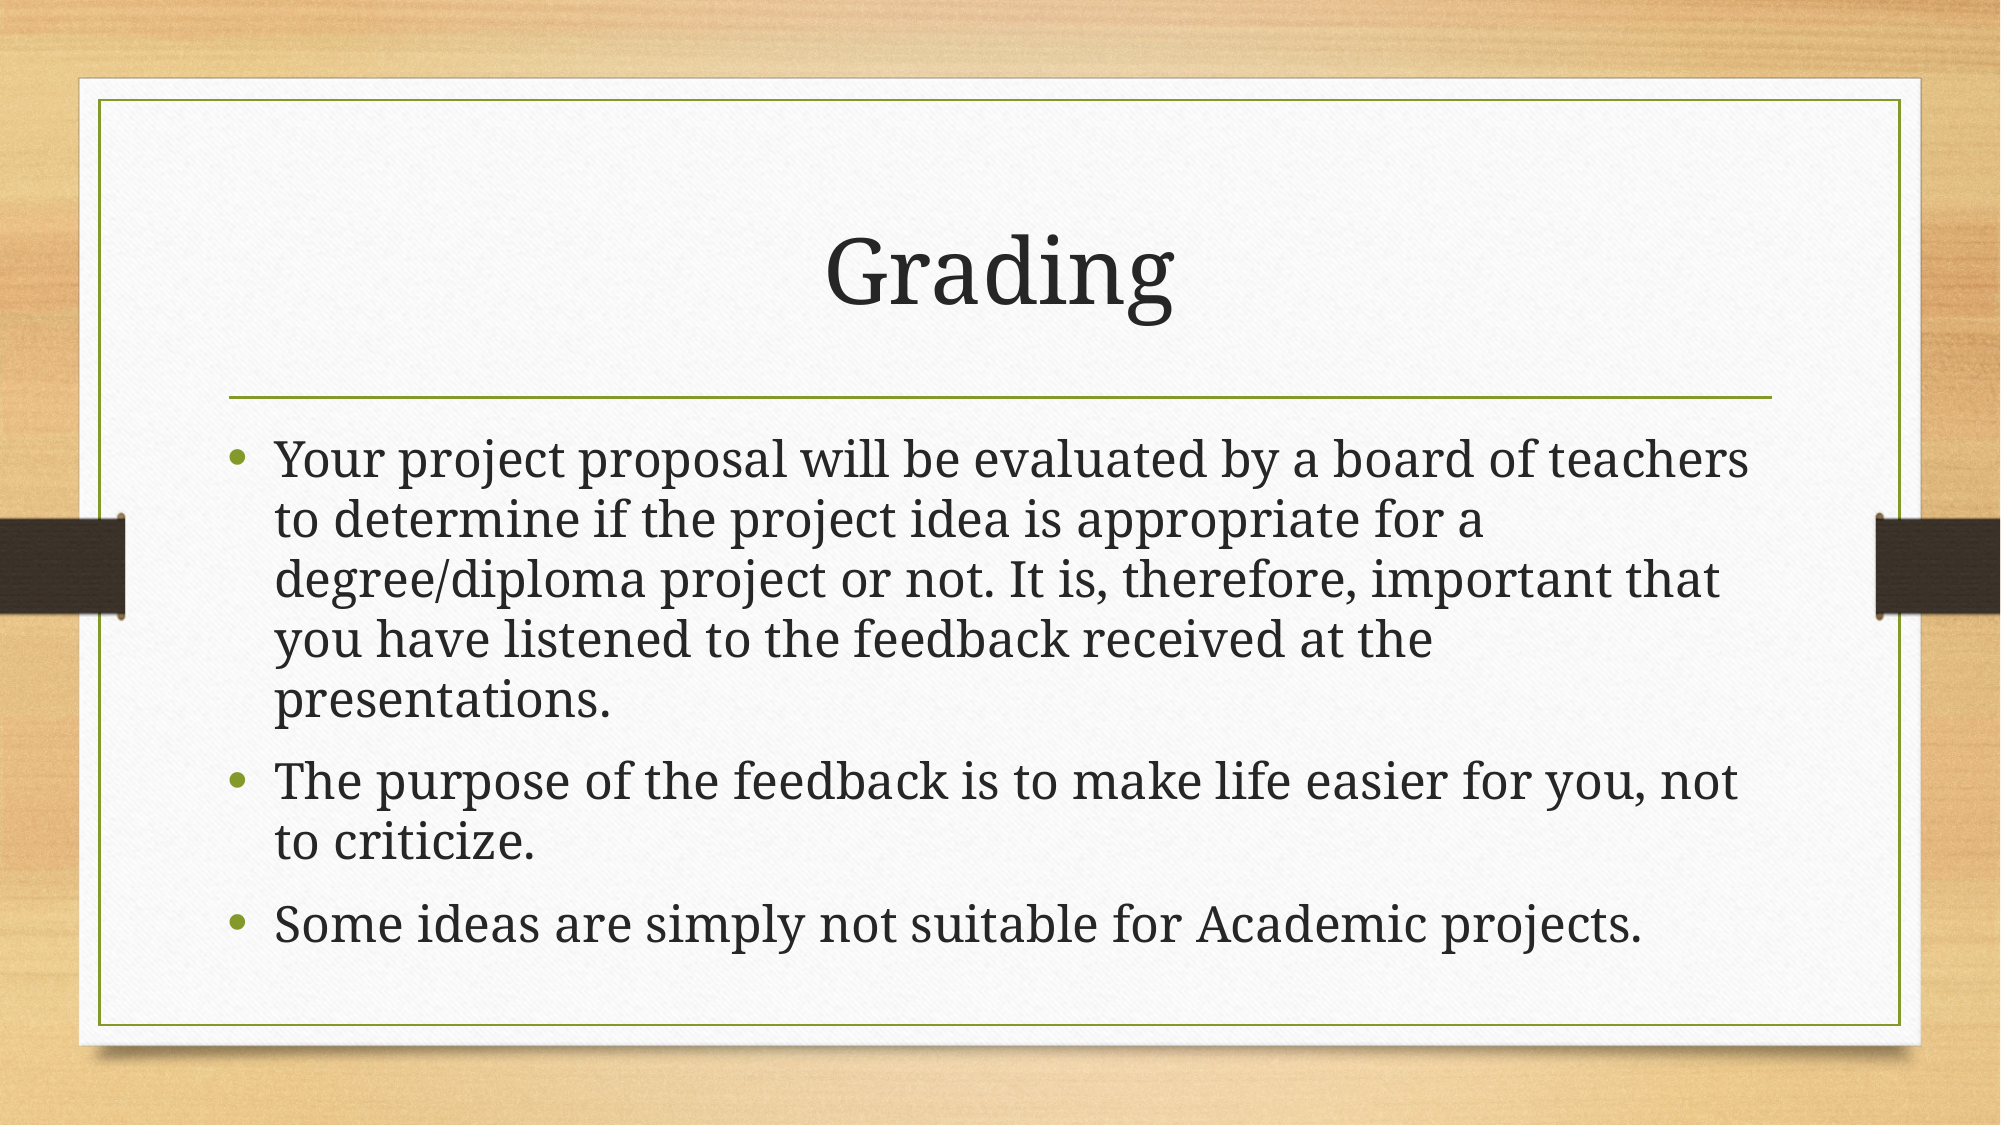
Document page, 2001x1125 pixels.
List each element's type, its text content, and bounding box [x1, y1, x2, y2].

picture [0, 0, 2001, 1125]
title Grading [212, 161, 1788, 375]
list Your project proposal will be evaluated by a board of teachers to determine if the project idea is appropriate for a degree/diploma project or not. It is, therefore, important that you have listened to the feedback received at the presentations. The purpose of the feedback is to make life easier for you, not to criticize. Some ideas are simply not suitable for Academic projects. [212, 419, 1788, 964]
